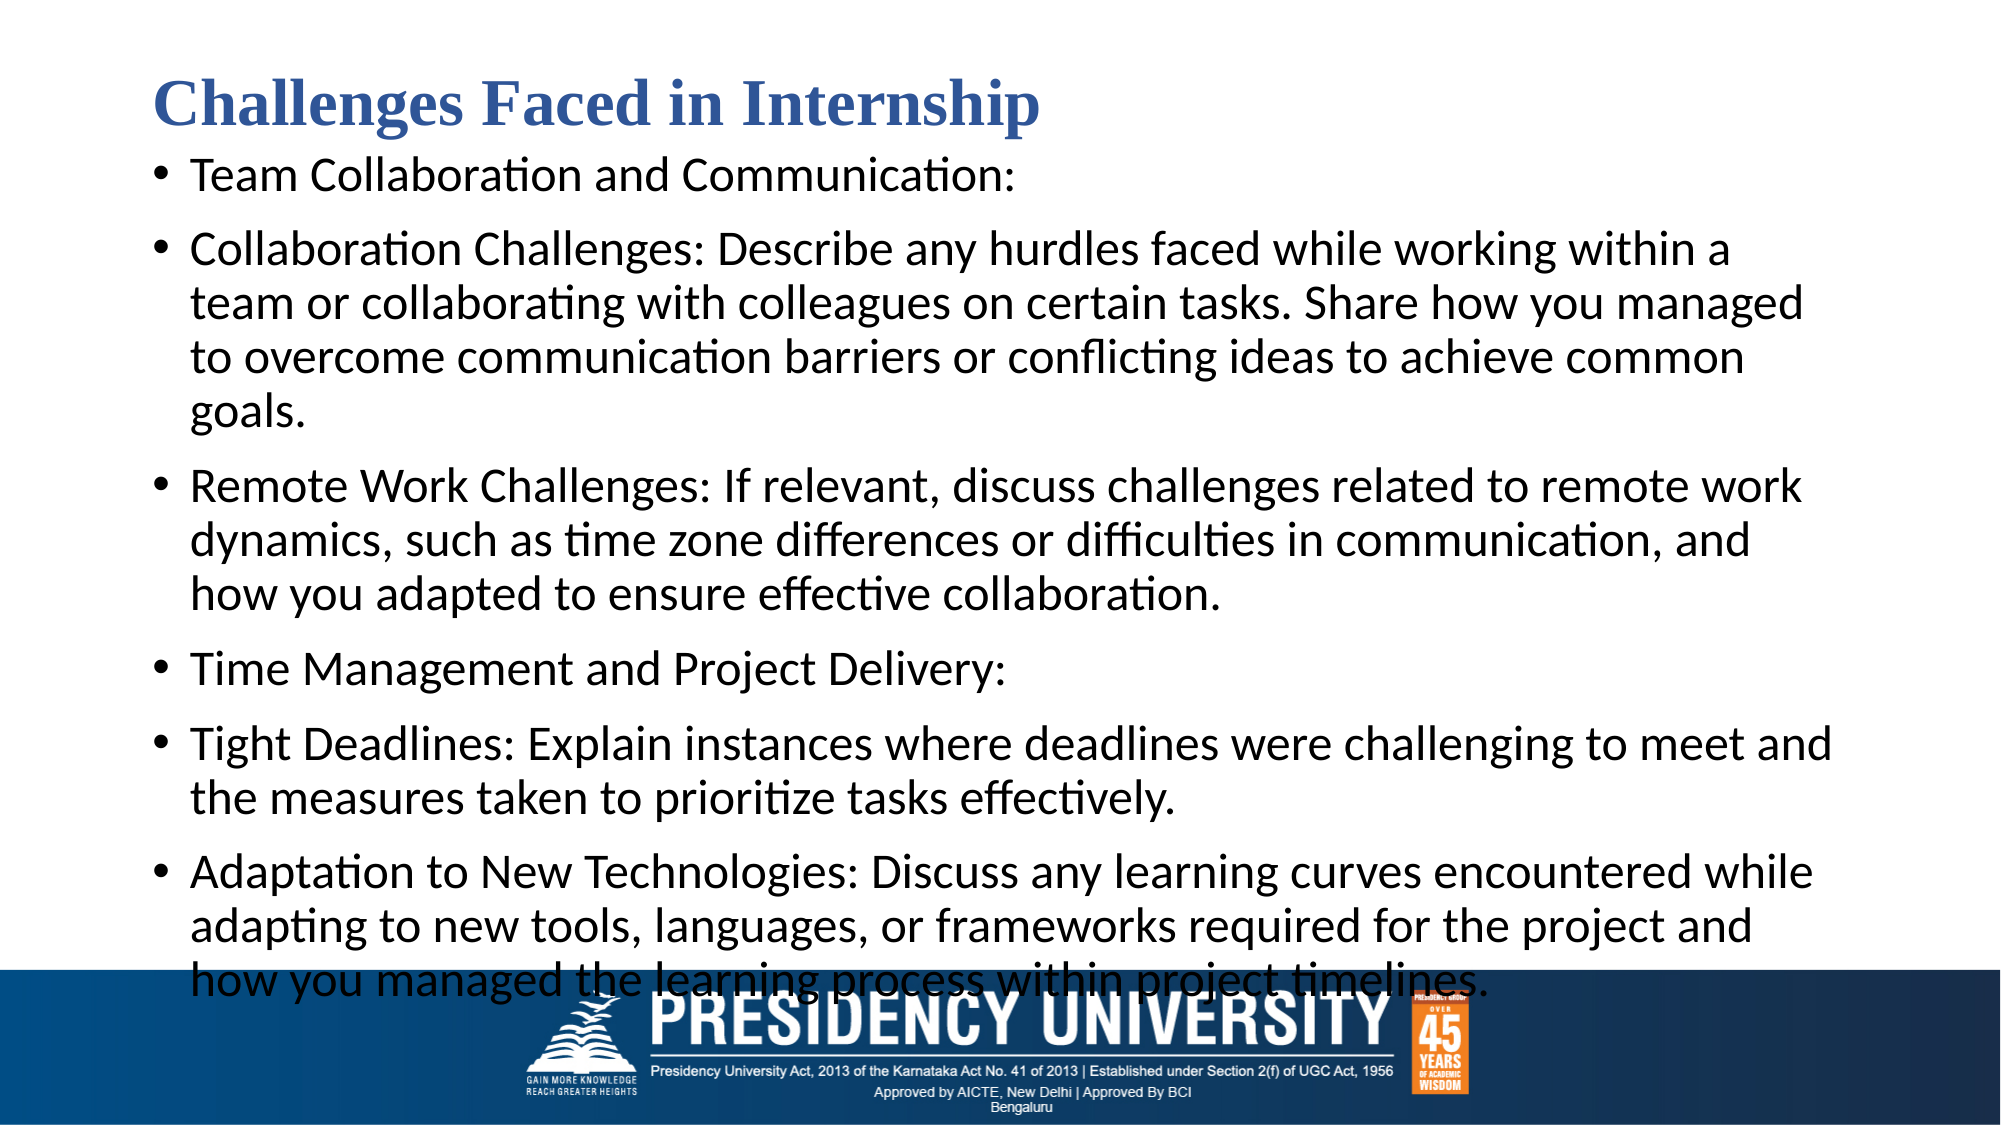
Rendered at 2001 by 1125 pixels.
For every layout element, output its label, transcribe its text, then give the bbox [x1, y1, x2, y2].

list Team Collaboration and Communication: Collaboration Challenges: Describe any hurdles faced while working within a team or collaborating with colleagues on certain tasks. Share how you managed to overcome communication barriers or conflicting ideas to achieve common goals. Remote Work Challenges: If relevant, discuss challenges related to remote work dynamics, such as time zone differences or difficulties in communication, and how you adapted to ensure effective collaboration. Time Management and Project Delivery: Tight Deadlines: Explain instances where deadlines were challenging to meet and the measures taken to prioritize tasks effectively. Adaptation to New Technologies: Discuss any learning curves encountered while adapting to new tools, languages, or frameworks required for the project and how you managed the learning process within project timelines. [137, 140, 1863, 987]
picture [0, 0, 2001, 1125]
title Challenges Faced in Internship [137, 59, 1863, 140]
